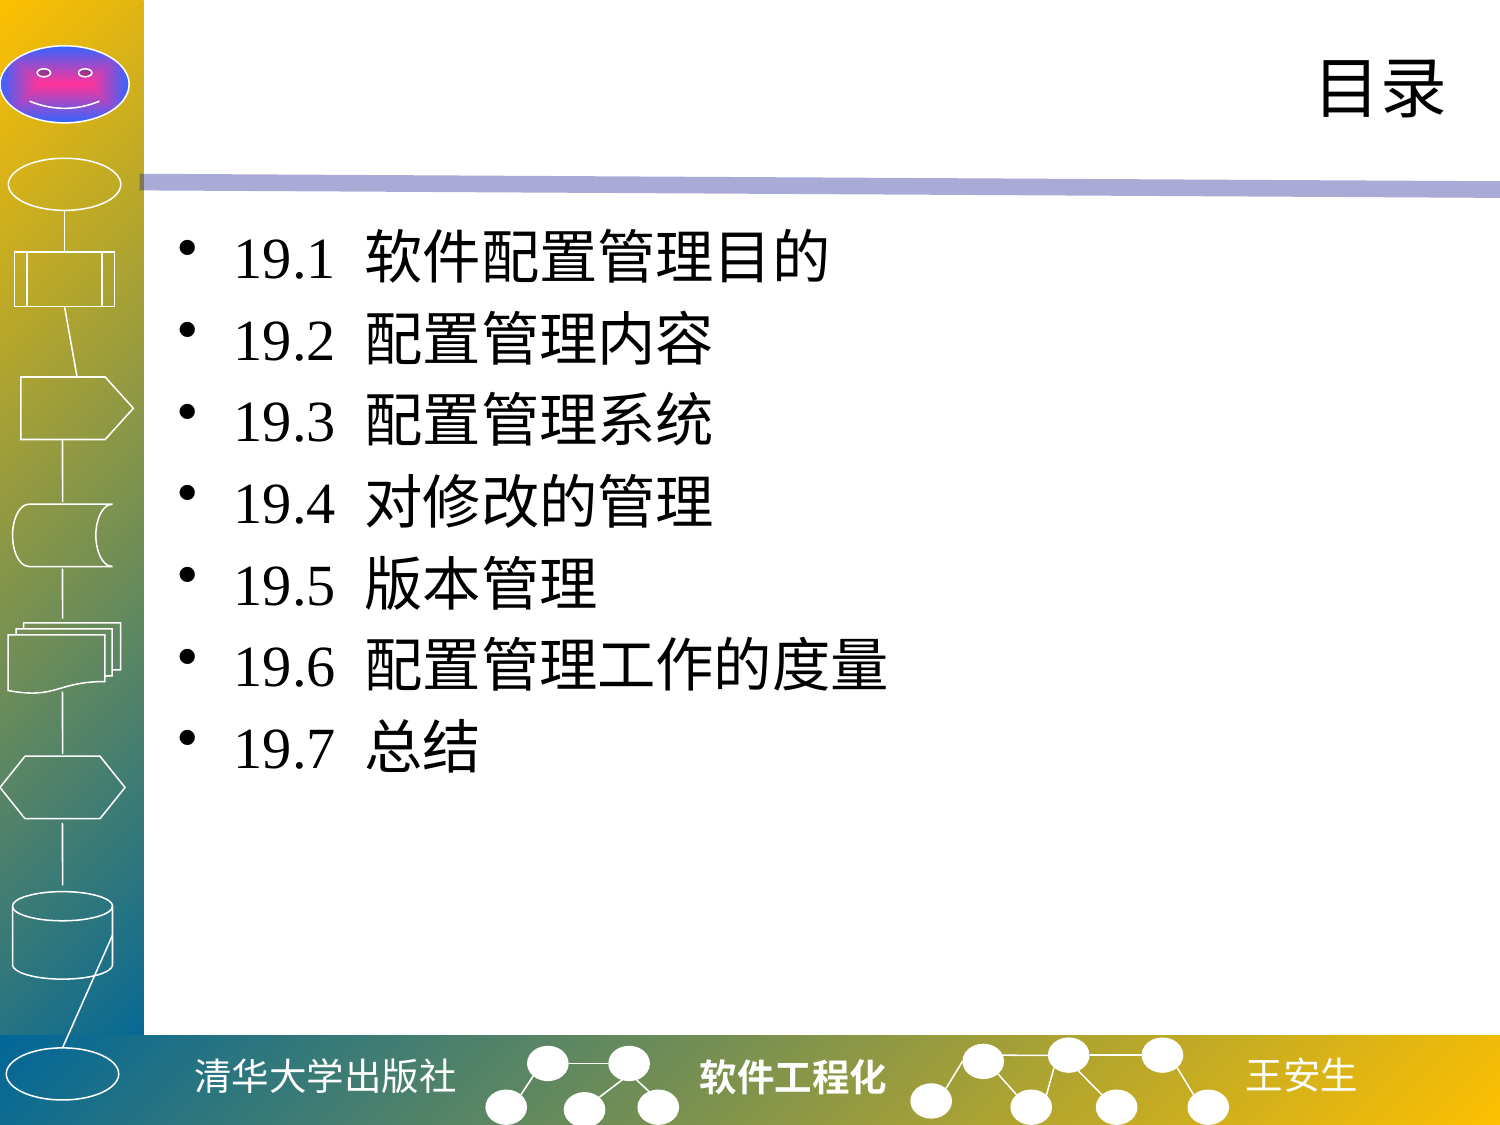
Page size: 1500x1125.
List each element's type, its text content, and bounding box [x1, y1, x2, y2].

title 目录 [187, 24, 1463, 147]
list 19.1 软件配置管理目的 19.2 配置管理内容 19.3 配置管理系统 19.4 对修改的管理 19.5 版本管理 19.6 配置管理工作的度量 19.7 总结 [162, 212, 1476, 1017]
